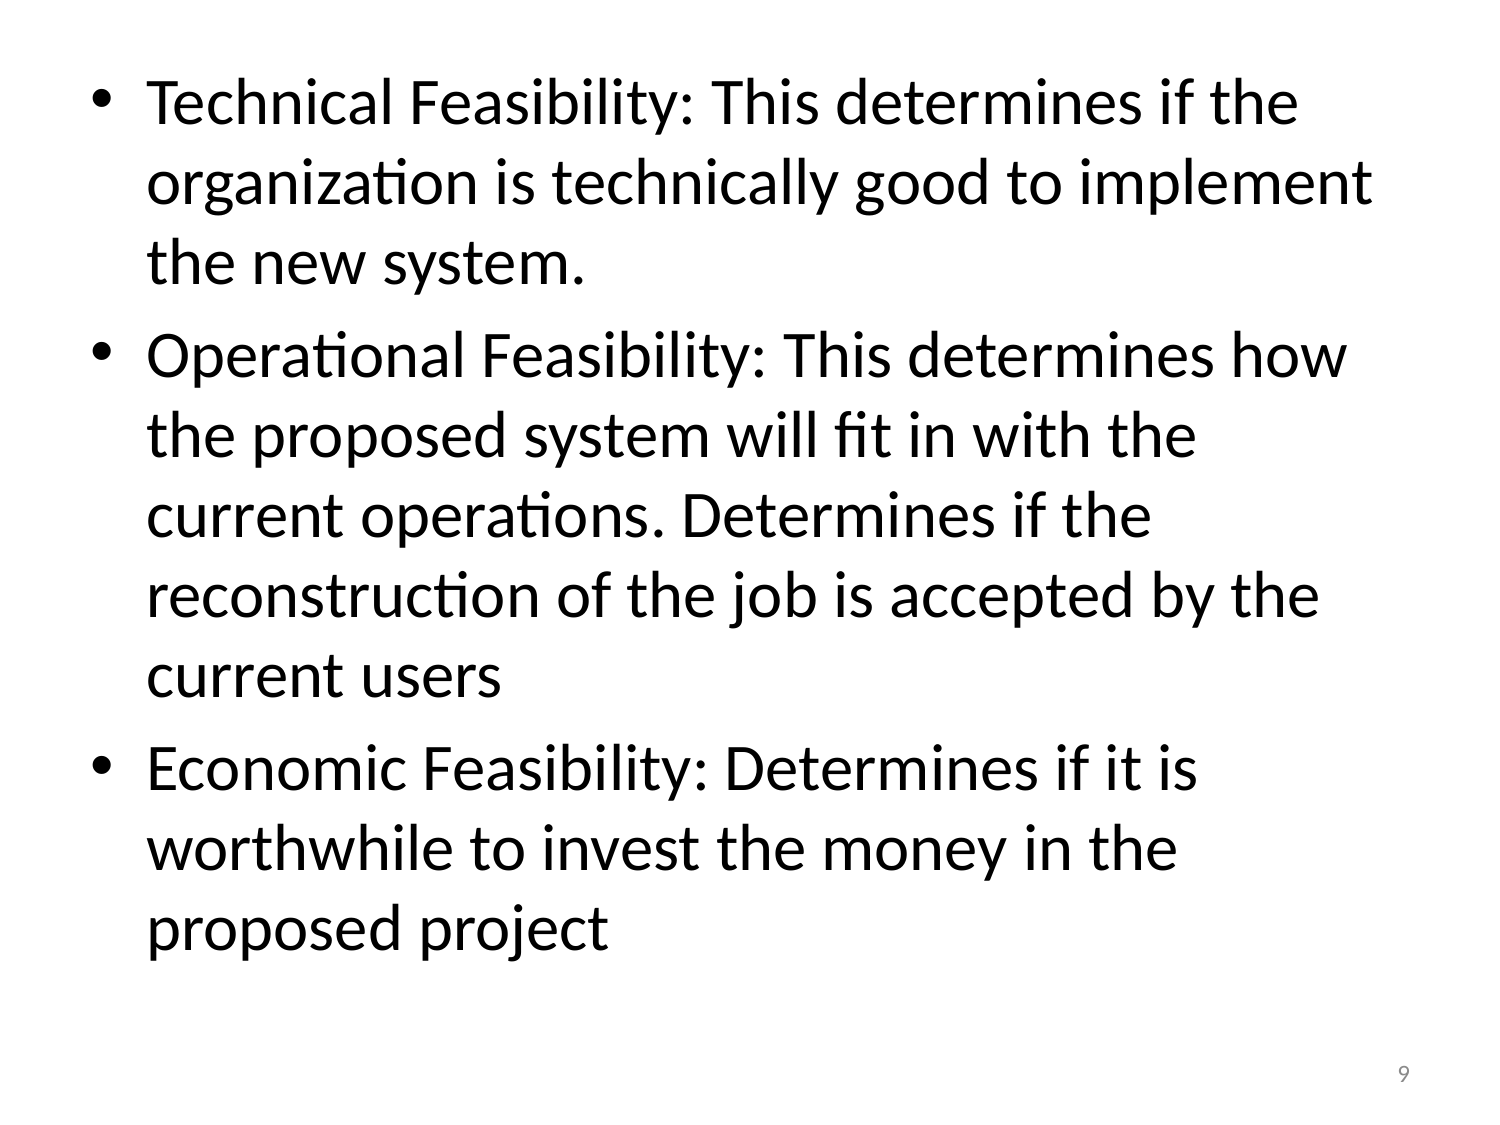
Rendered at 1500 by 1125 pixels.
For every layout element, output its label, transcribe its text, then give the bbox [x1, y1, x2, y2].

slide_number 9 [1074, 1042, 1425, 1103]
list Technical Feasibility: This determines if the organization is technically good to implement the new system. Operational Feasibility: This determines how the proposed system will fit in with the current operations. Determines if the reconstruction of the job is accepted by the current users Economic Feasibility: Determines if it is worthwhile to invest the money in the proposed project [75, 50, 1425, 1005]
